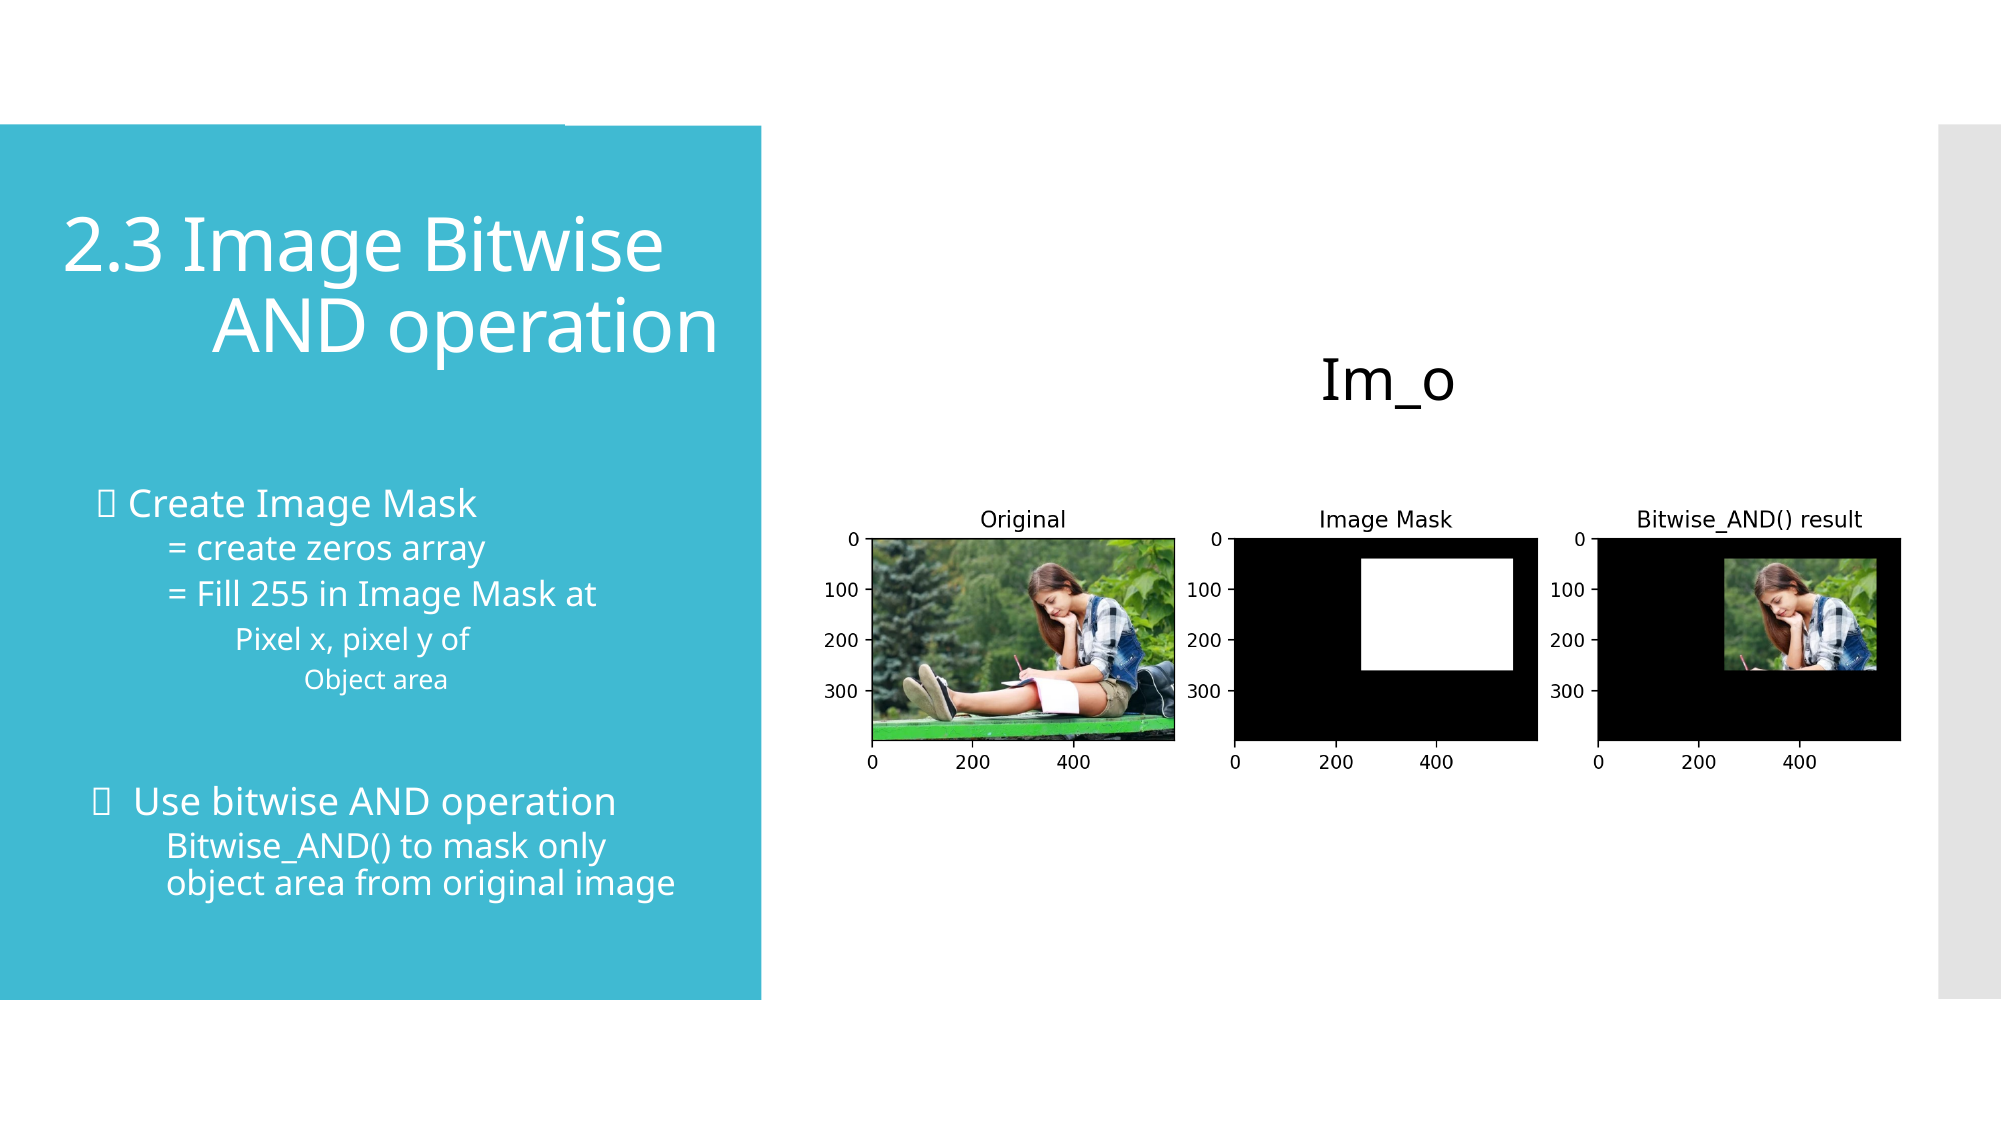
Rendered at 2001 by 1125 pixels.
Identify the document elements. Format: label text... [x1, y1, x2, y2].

text_box [0, 125, 762, 1001]
picture [797, 476, 1927, 782]
list  Create Image Mask = create zeros array = Fill 255 in Image Mask at Pixel x, pixel y of Object area  Use bitwise AND operation Bitwise_AND() to mask only object area from original image [47, 476, 707, 941]
title 2.3 Image Bitwise AND operation [47, 184, 747, 391]
